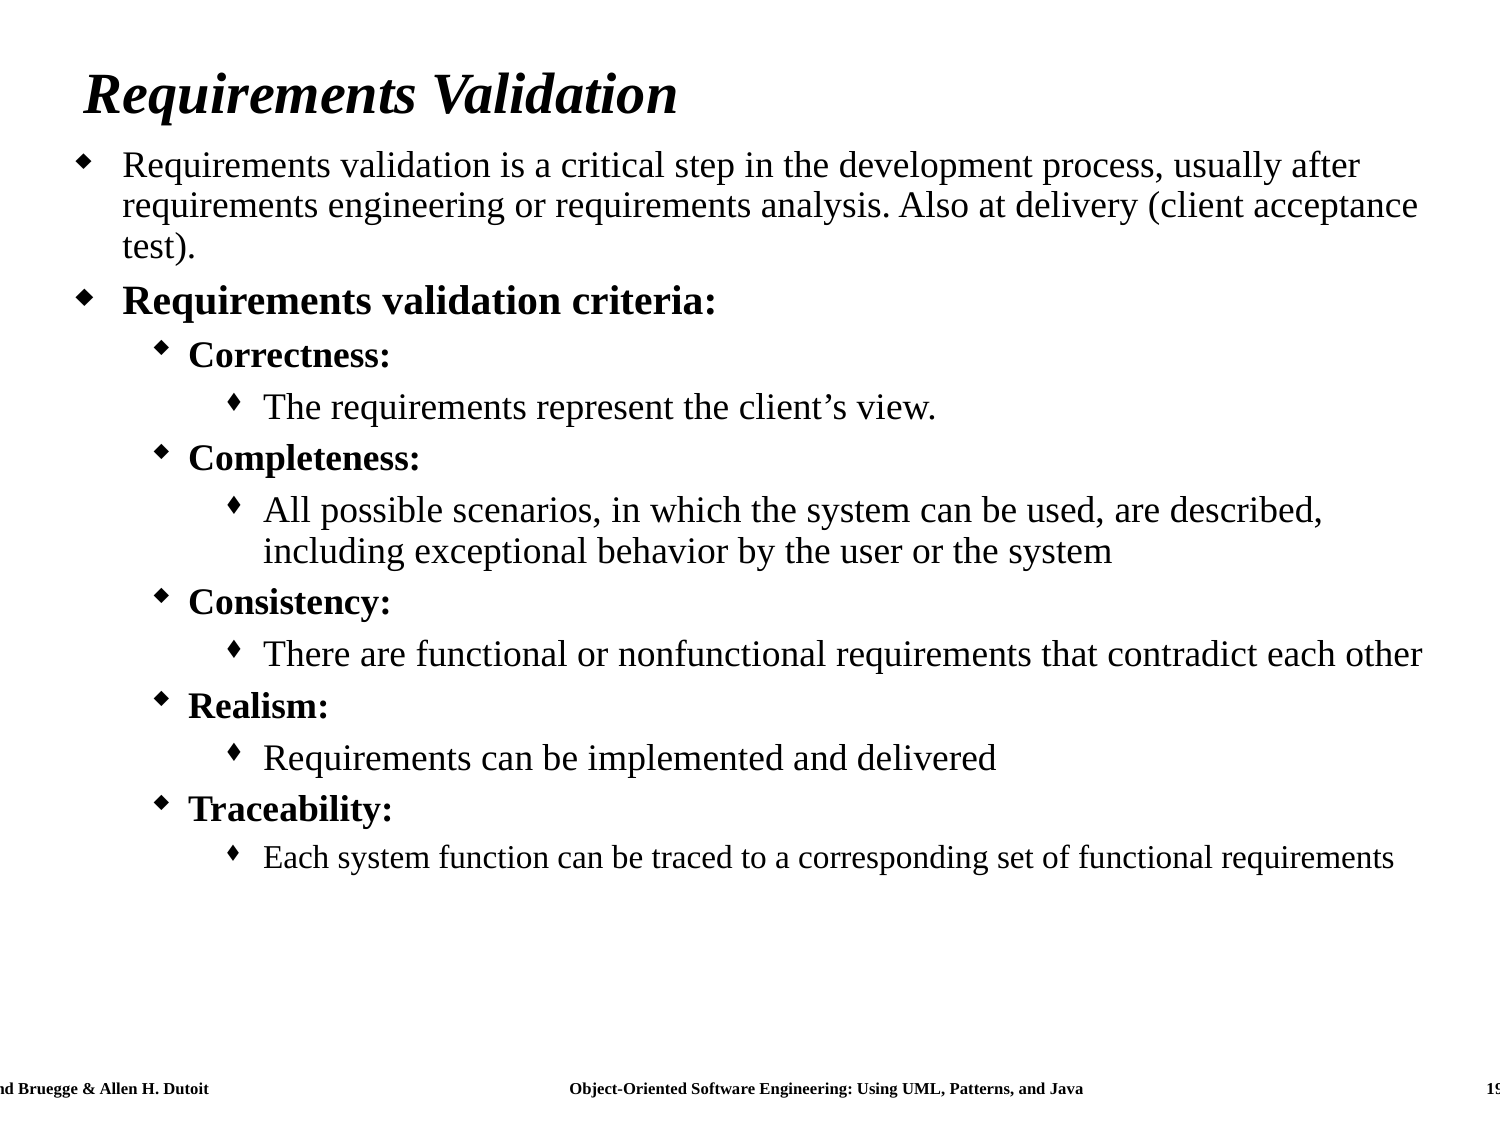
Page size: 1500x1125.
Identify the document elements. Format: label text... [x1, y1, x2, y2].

list Requirements validation is a critical step in the development process, usually after requirements engineering or requirements analysis. Also at delivery (client acceptance test). Requirements validation criteria: Correctness: The requirements represent the client’s view. Completeness: All possible scenarios, in which the system can be used, are described, including exceptional behavior by the user or the system Consistency: There are functional or nonfunctional requirements that contradict each other Realism: Requirements can be implemented and delivered Traceability: Each system function can be traced to a corresponding set of functional requirements [60, 137, 1463, 945]
title Requirements Validation [68, 36, 1407, 137]
